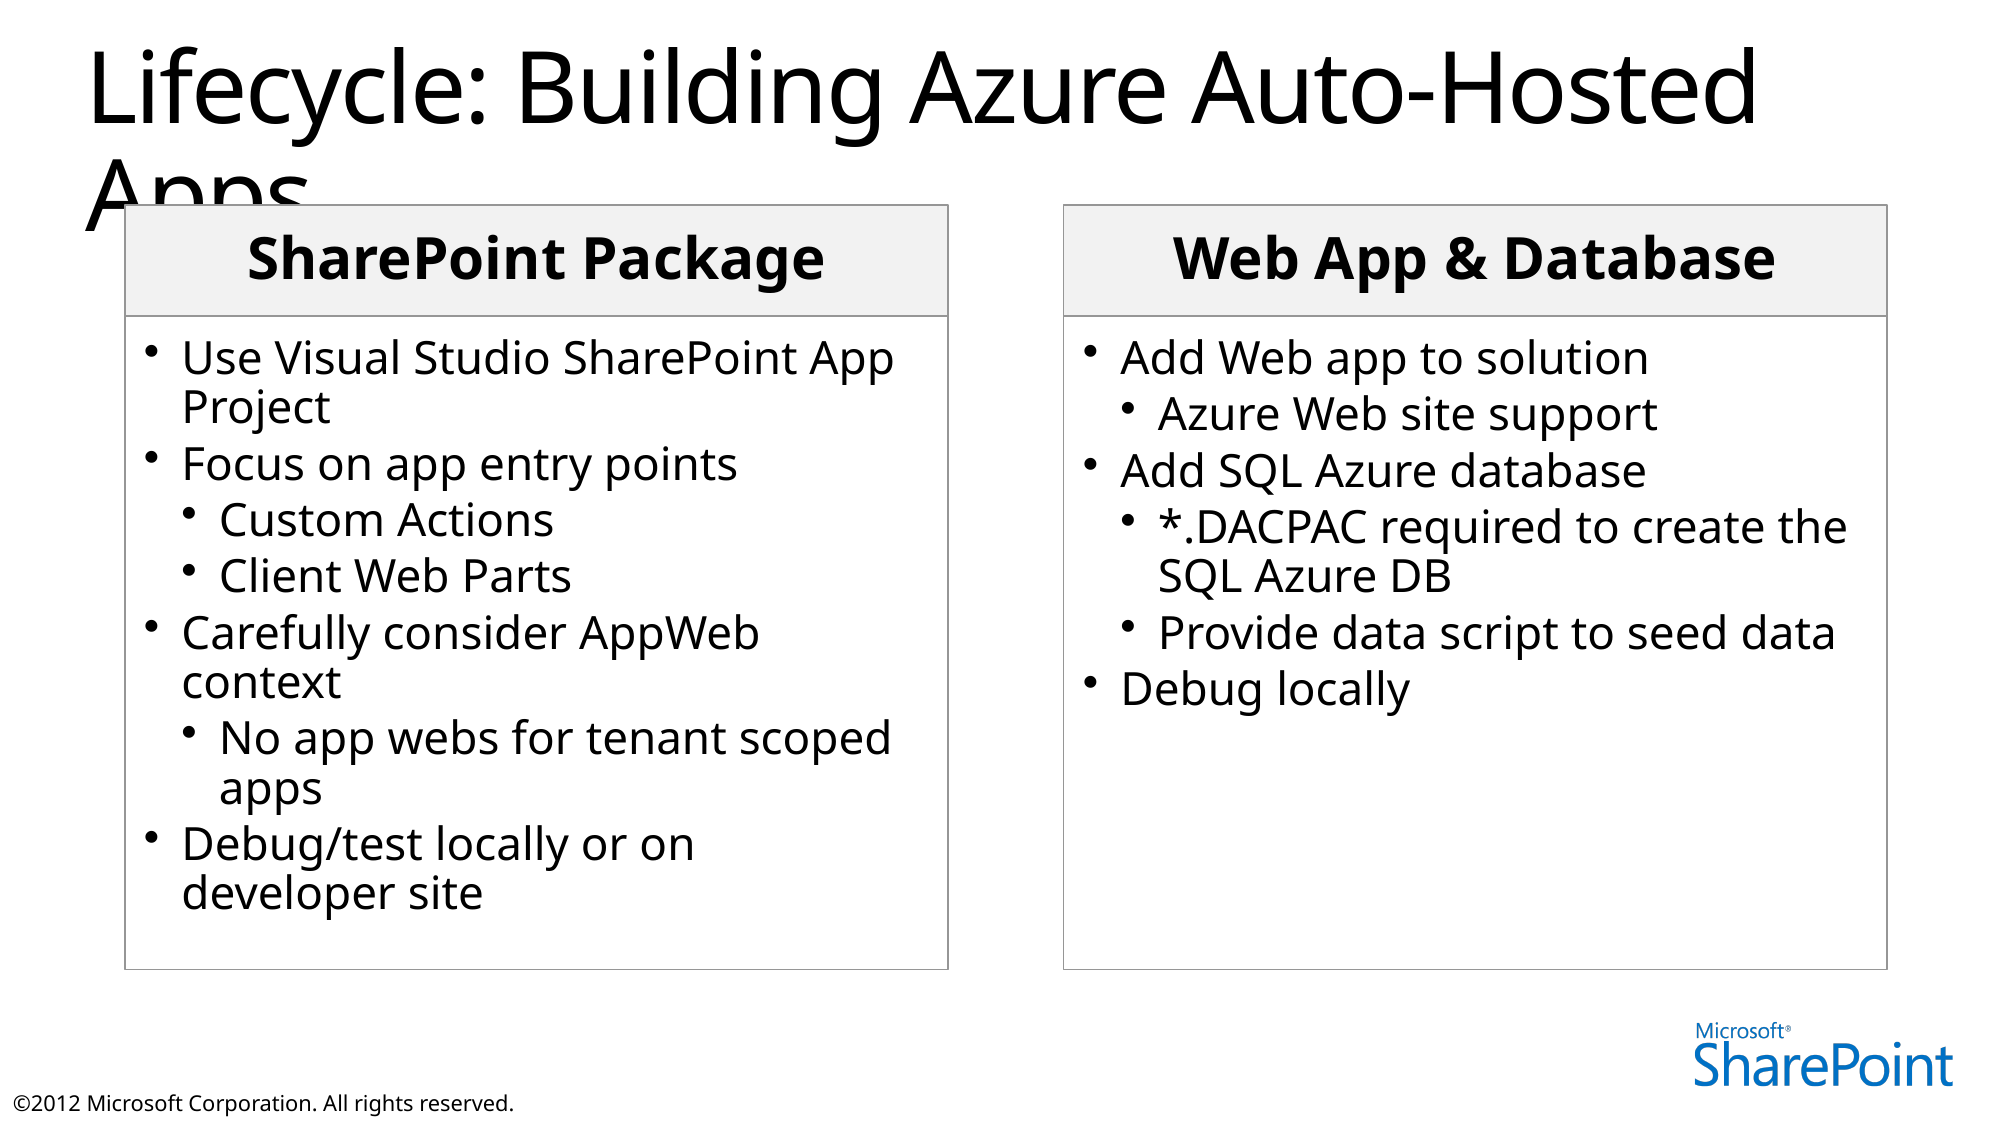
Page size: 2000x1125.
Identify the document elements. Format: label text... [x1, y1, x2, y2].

title Lifecycle: Building Azure Auto-Hosted Apps [85, 37, 1914, 161]
picture [1690, 1007, 1953, 1098]
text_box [124, 194, 1888, 980]
